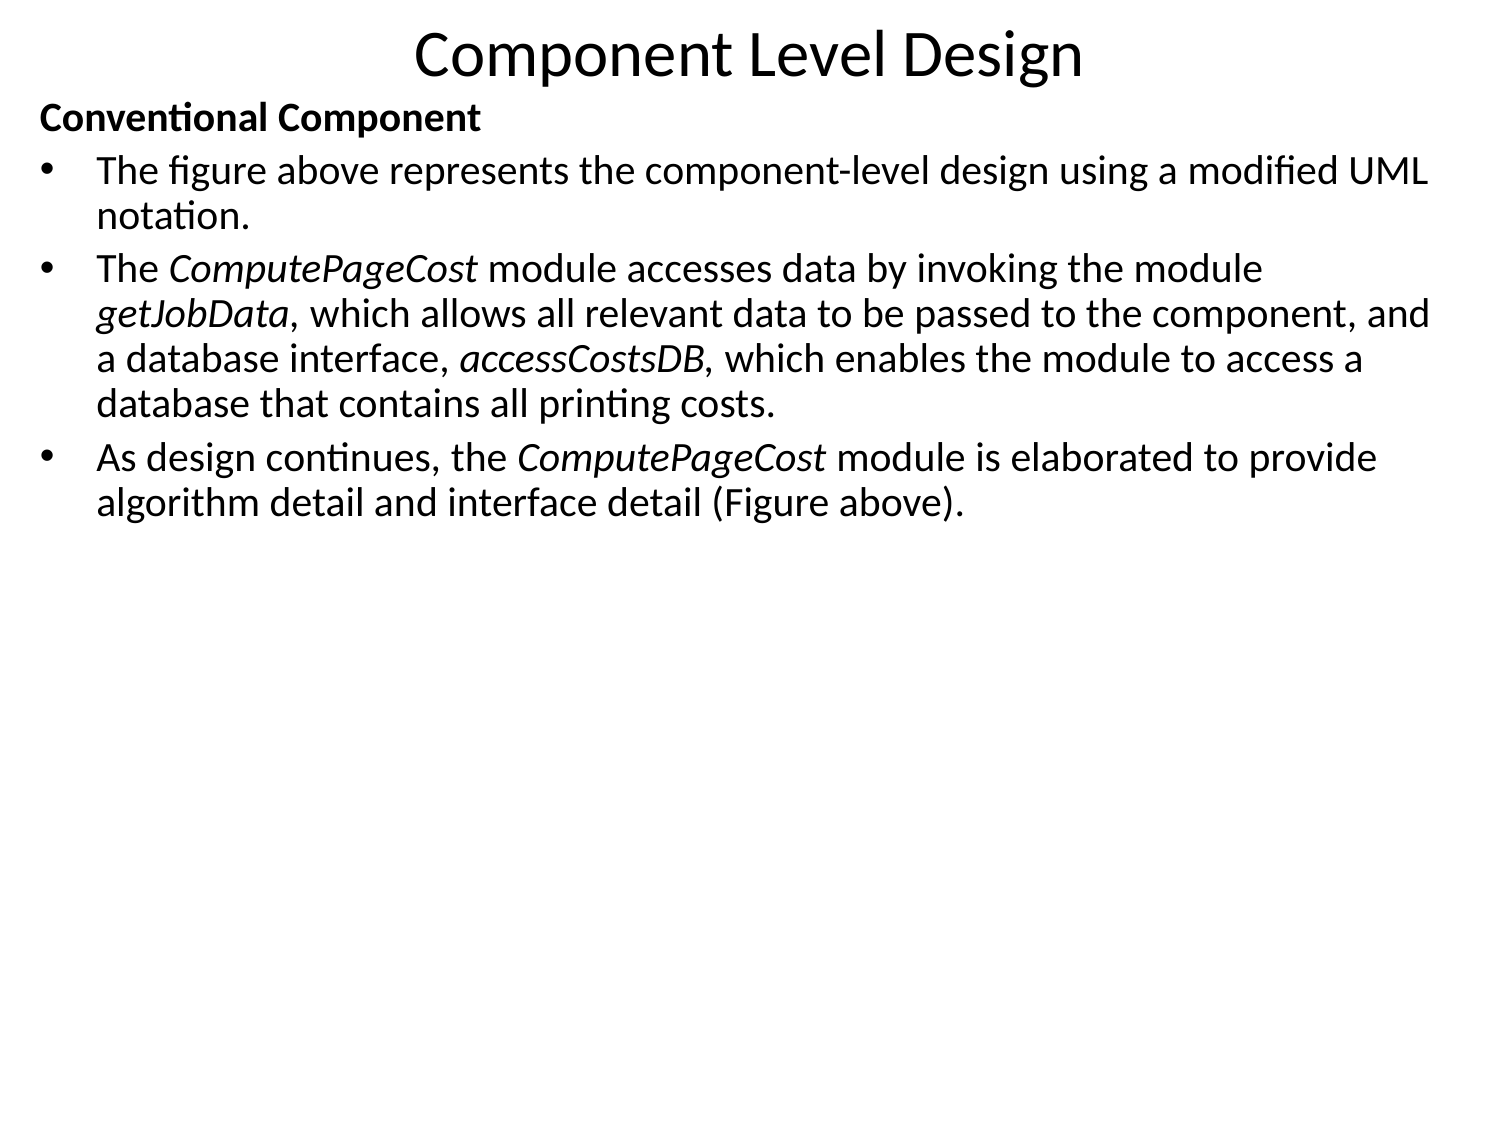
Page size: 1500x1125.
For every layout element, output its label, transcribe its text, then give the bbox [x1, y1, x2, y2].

title Component Level Design [75, 0, 1425, 87]
list Conventional Component The figure above represents the component-level design using a modified UML notation. The ComputePageCost module accesses data by invoking the module getJobData, which allows all relevant data to be passed to the component, and a database interface, accessCostsDB, which enables the module to access a database that contains all printing costs. As design continues, the ComputePageCost module is elaborated to provide algorithm detail and interface detail (Figure above). [24, 87, 1475, 1100]
